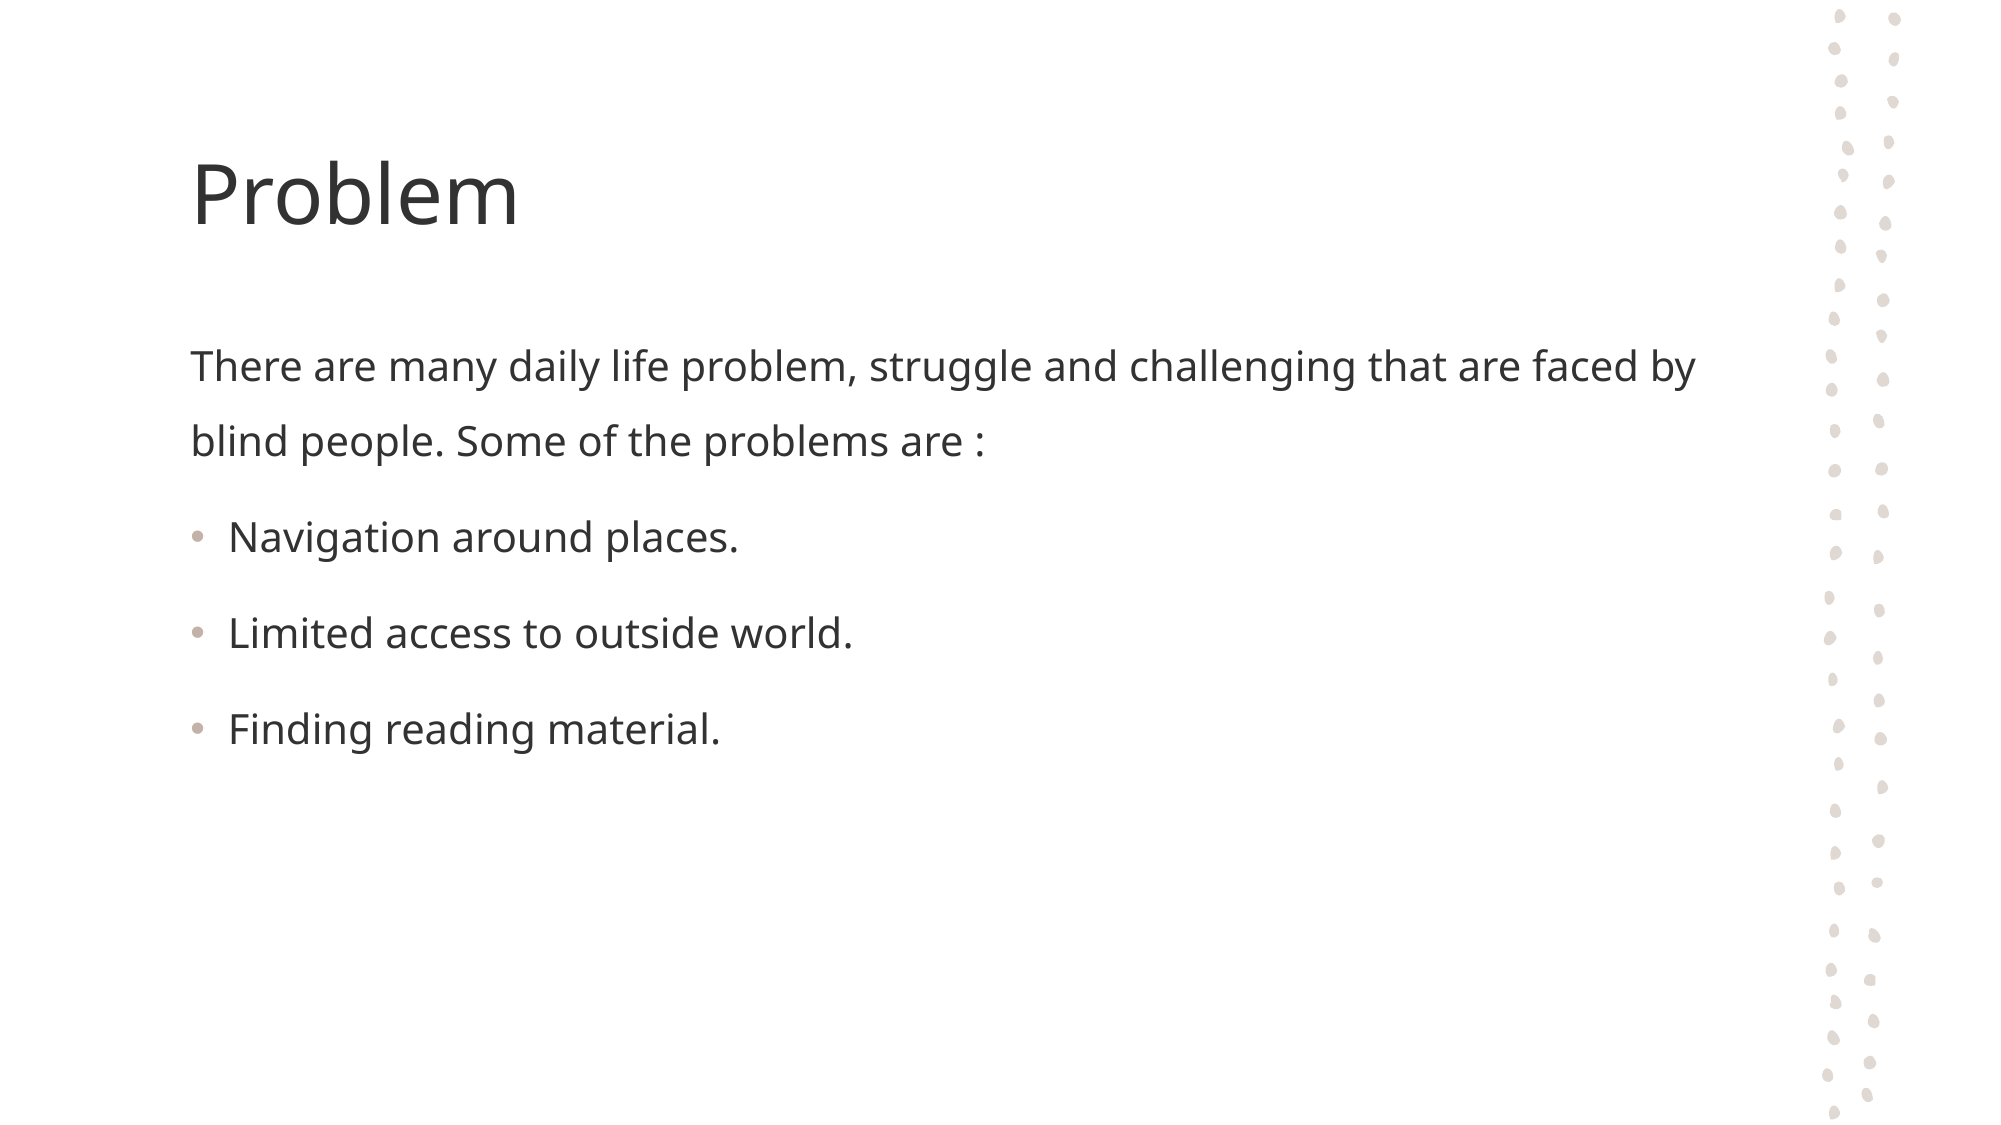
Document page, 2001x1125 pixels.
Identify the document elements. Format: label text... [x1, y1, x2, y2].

list There are many daily life problem, struggle and challenging that are faced by blind people. Some of the problems are : Navigation around places. Limited access to outside world. Finding reading material. [175, 307, 1756, 1022]
title Problem [175, 82, 1756, 300]
